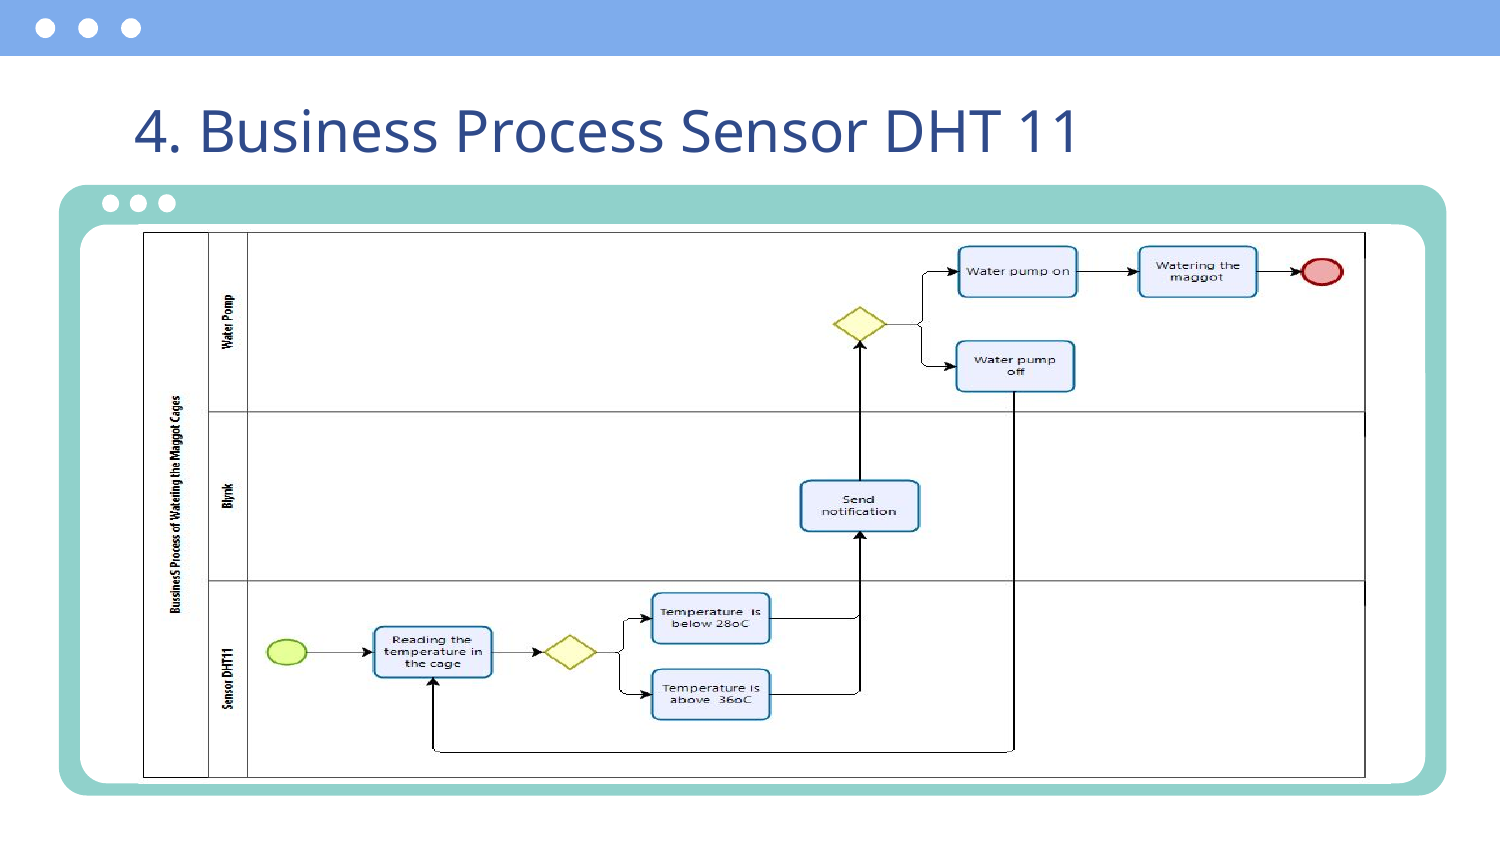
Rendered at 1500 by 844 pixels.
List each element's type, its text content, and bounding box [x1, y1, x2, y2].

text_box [58, 184, 1447, 796]
title 4. Business Process Sensor DHT 11 [119, 78, 1385, 156]
picture [138, 224, 1412, 784]
